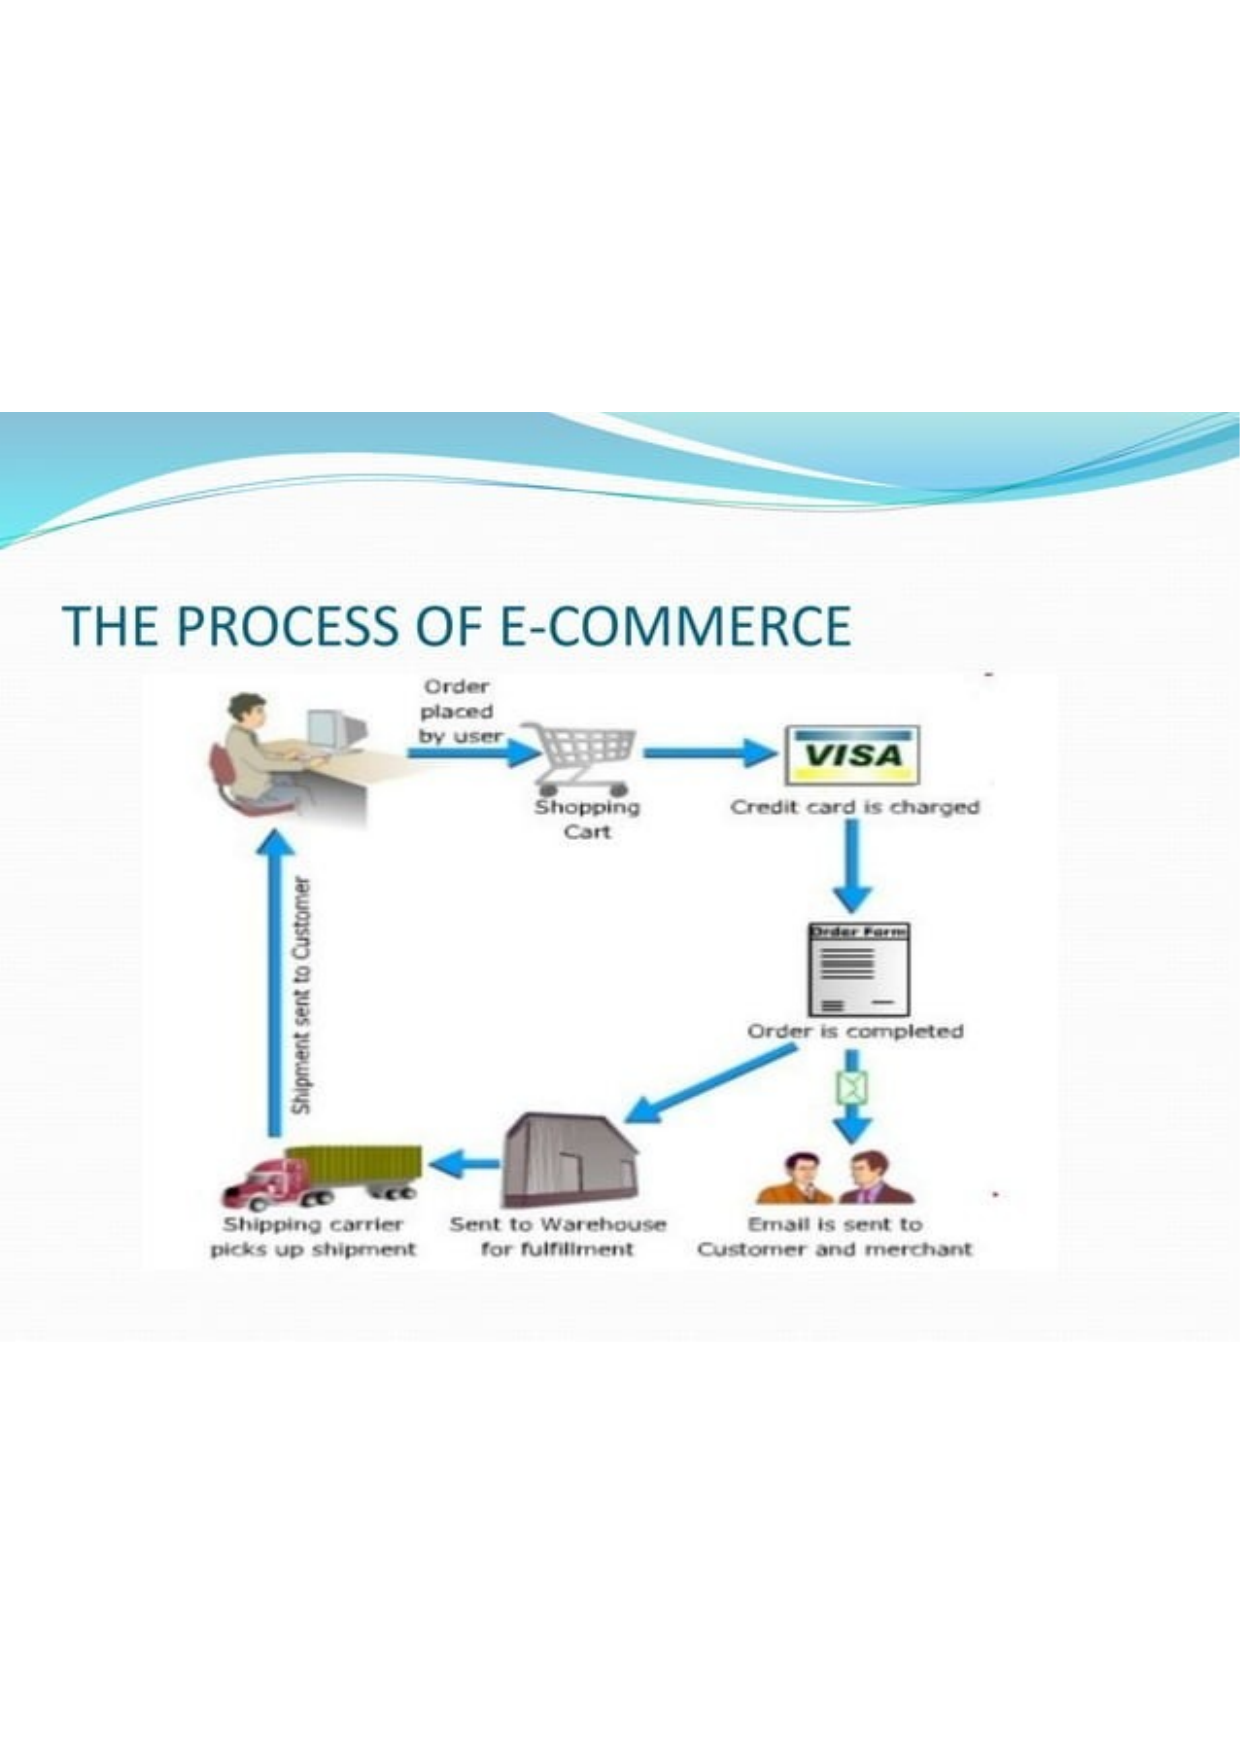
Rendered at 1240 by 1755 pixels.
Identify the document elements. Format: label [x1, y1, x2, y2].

picture [0, 412, 1240, 1342]
